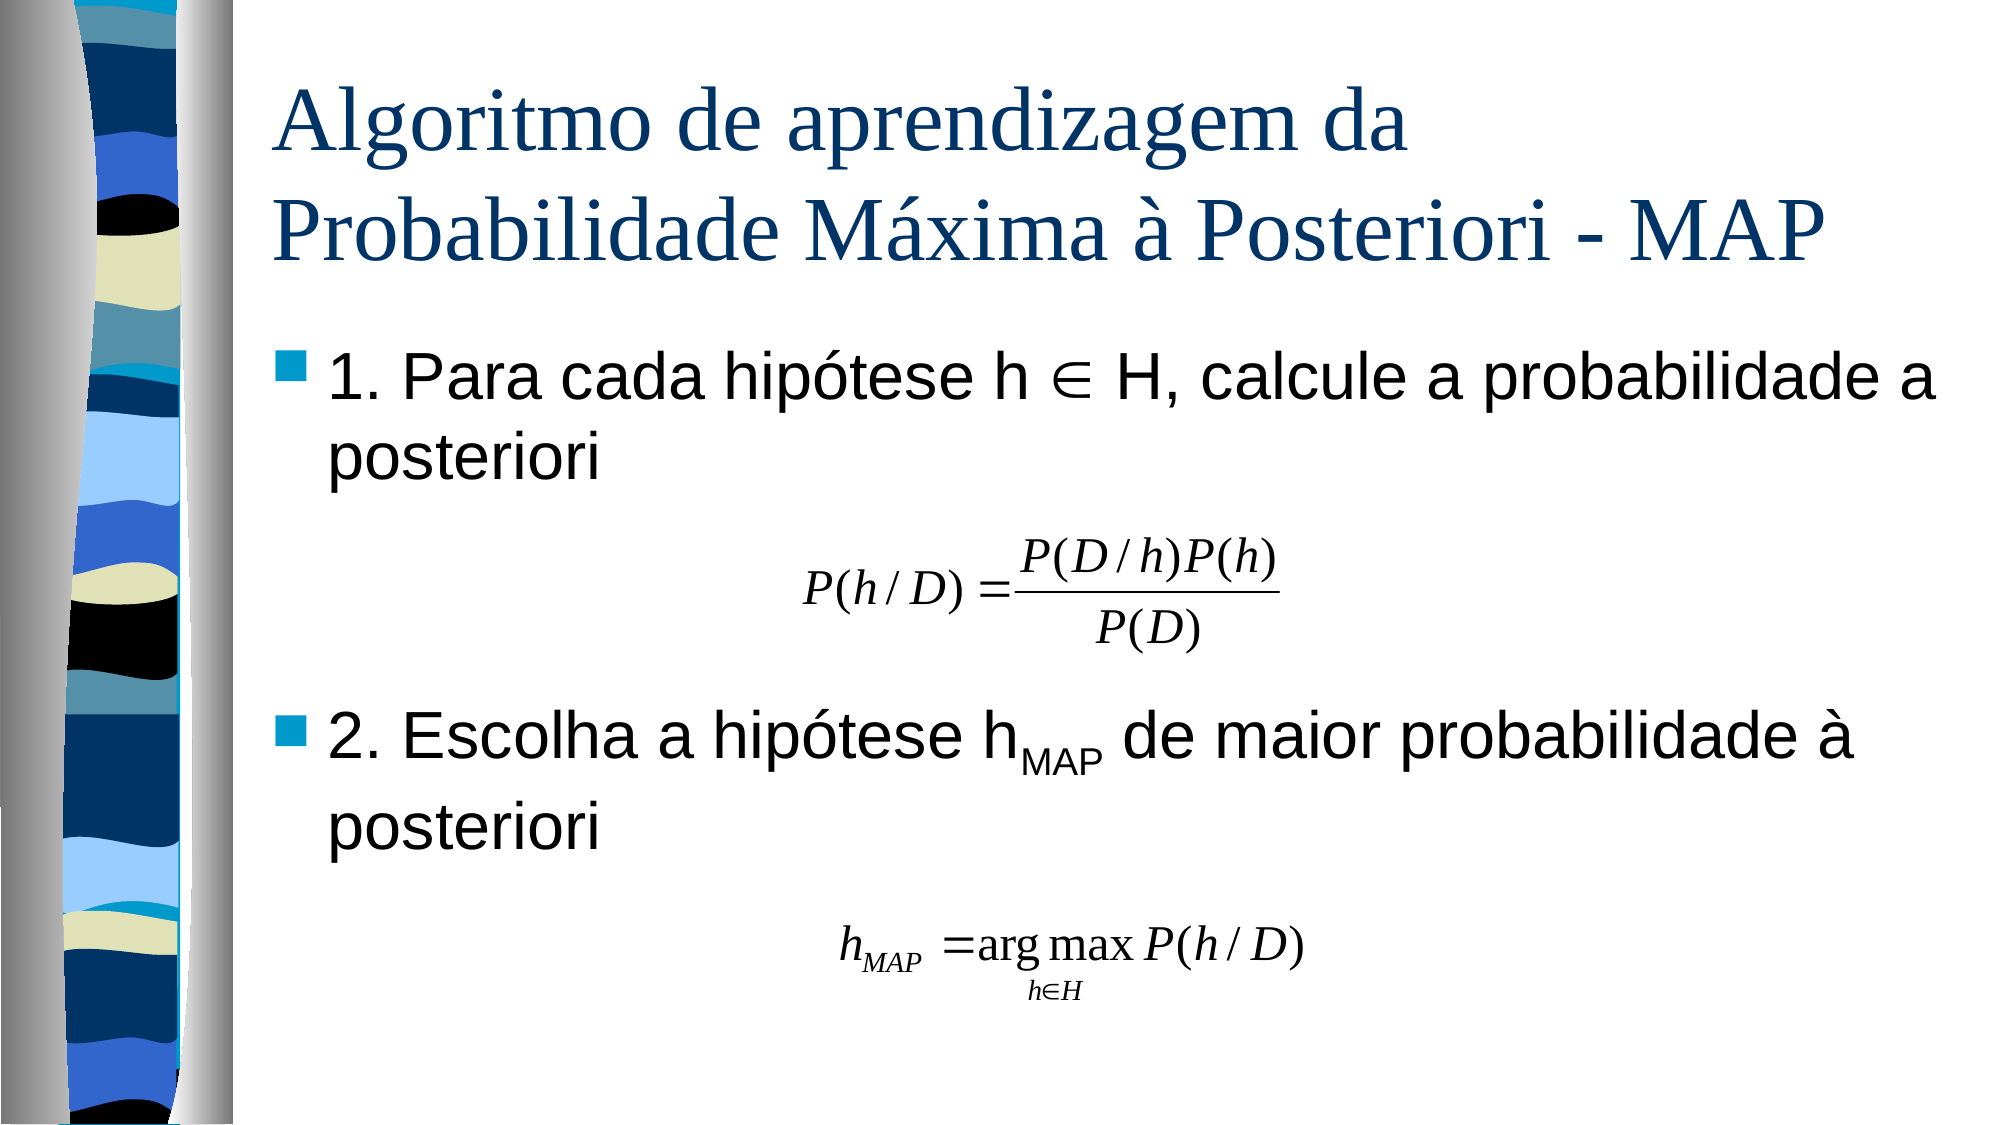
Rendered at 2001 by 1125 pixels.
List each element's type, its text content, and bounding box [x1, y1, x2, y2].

list 1. Para cada hipótese h  H, calcule a probabilidade a posteriori 2. Escolha a hipótese hMAP de maior probabilidade à posteriori [256, 324, 1957, 1001]
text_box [830, 910, 1315, 1011]
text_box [793, 524, 1290, 663]
title Algoritmo de aprendizagem da Probabilidade Máxima à Posteriori - MAP [256, 74, 1957, 263]
